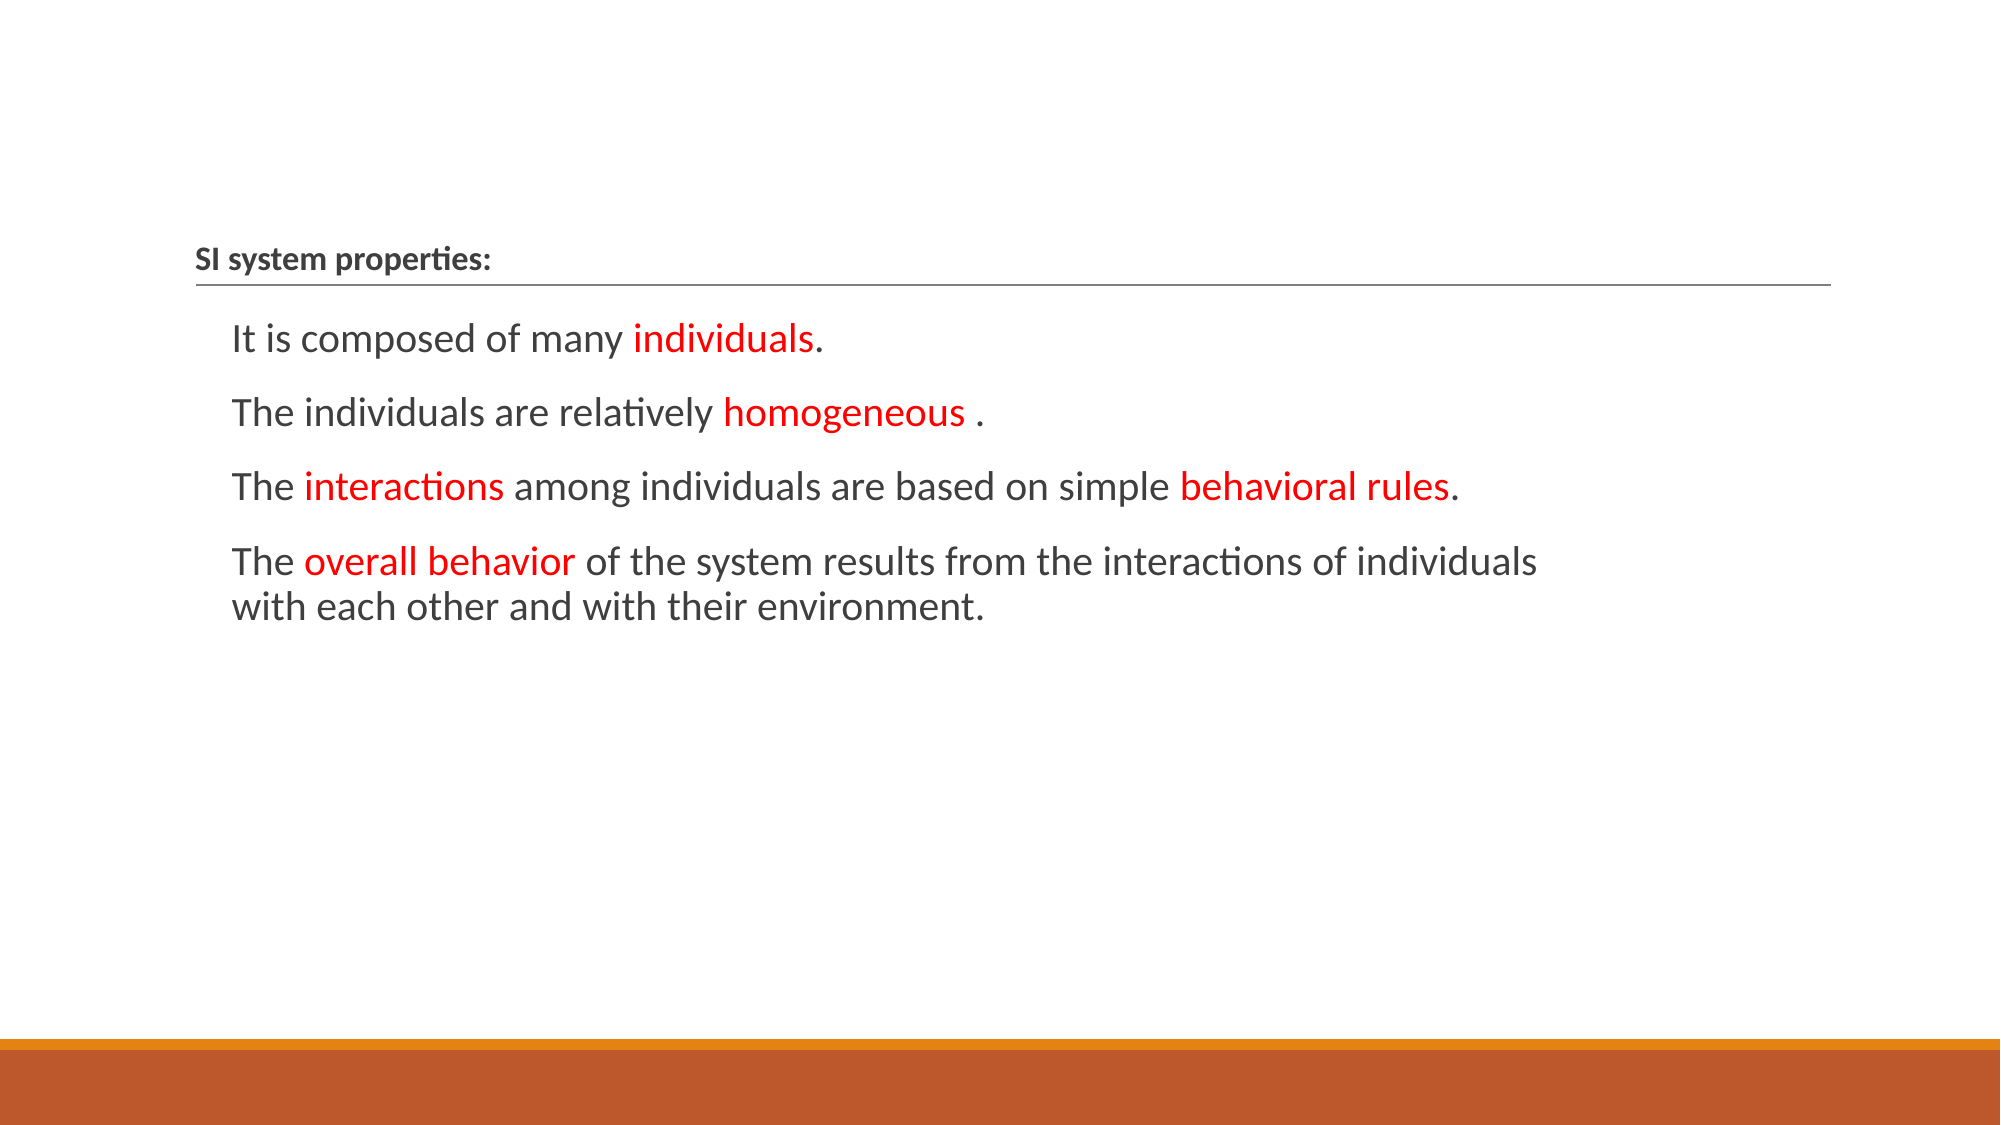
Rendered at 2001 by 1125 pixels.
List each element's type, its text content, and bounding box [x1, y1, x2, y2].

list It is composed of many individuals. The individuals are relatively homogeneous . The interactions among individuals are based on simple behavioral rules. The overall behavior of the system results from the interactions of individuals with each other and with their environment. [216, 308, 1612, 971]
title SI system properties: [180, 47, 1830, 285]
